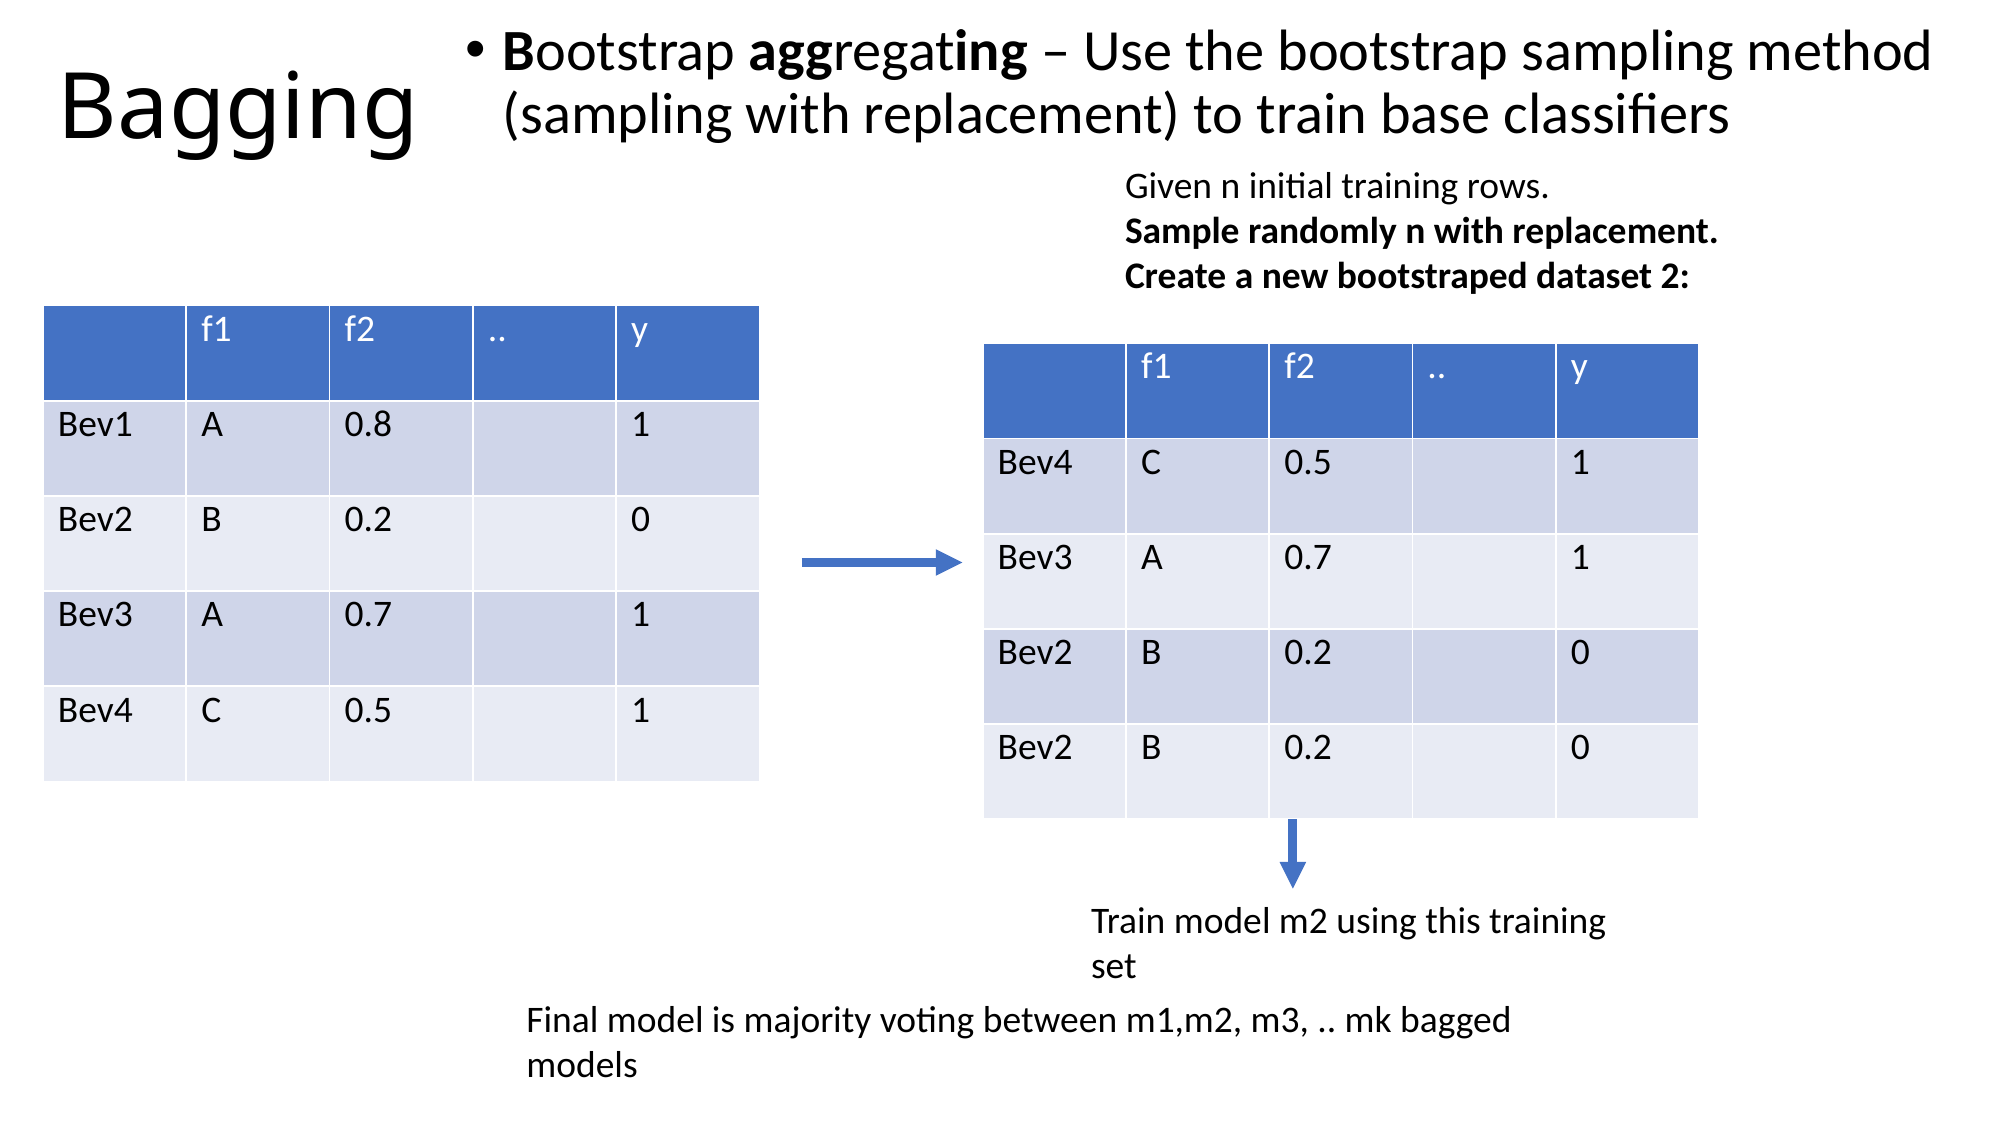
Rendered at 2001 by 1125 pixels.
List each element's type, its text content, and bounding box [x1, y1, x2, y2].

table_cell [474, 592, 615, 685]
table_cell B [1127, 630, 1268, 723]
table_cell 0.7 [1270, 535, 1412, 628]
table_cell C [187, 687, 329, 781]
table_cell 0.2 [1270, 725, 1412, 818]
table_cell 0 [617, 497, 759, 590]
table_cell [1413, 439, 1555, 533]
table_cell A [1127, 535, 1268, 628]
table_header .. [1413, 344, 1555, 438]
table_cell 1 [617, 402, 759, 495]
table_cell 0.2 [1270, 630, 1412, 723]
table_cell Bev2 [984, 725, 1125, 818]
table_cell B [1127, 725, 1268, 818]
table_cell C [1127, 439, 1268, 533]
table_cell Bev4 [984, 439, 1125, 533]
table_cell Bev3 [984, 535, 1125, 628]
table_cell 1 [1557, 535, 1698, 628]
text_box Given n initial training rows. Sample randomly n with replacement. Create a new bootstraped dataset 2: [1110, 154, 1787, 304]
table_cell A [187, 592, 329, 685]
list Bootstrap aggregating – Use the bootstrap sampling method (sampling with replacement) to train base classifiers [450, 12, 2000, 205]
table_header .. [474, 306, 615, 400]
table_header [44, 306, 185, 400]
table_cell 0.7 [330, 592, 472, 685]
table_header f2 [330, 306, 472, 400]
table_cell 0 [1557, 725, 1698, 818]
table_cell Bev3 [44, 592, 185, 685]
table_cell Bev1 [44, 402, 185, 495]
table_cell 0 [1557, 630, 1698, 723]
table_cell 1 [1557, 439, 1698, 533]
text_box Train model m2 using this training set [1076, 888, 1675, 994]
table_cell B [187, 497, 329, 590]
table_cell [1413, 535, 1555, 628]
table_cell [1413, 630, 1555, 723]
table_cell [474, 687, 615, 781]
table_header y [617, 306, 759, 400]
table_cell 0.8 [330, 402, 472, 495]
table_cell 0.2 [330, 497, 472, 590]
table_cell 0.5 [1270, 439, 1412, 533]
title Bagging [42, 0, 1768, 218]
table_header f1 [187, 306, 329, 400]
table_cell Bev4 [44, 687, 185, 781]
table_header f2 [1270, 344, 1412, 438]
table_cell 1 [617, 592, 759, 685]
table_cell 0.5 [330, 687, 472, 781]
table_cell [474, 402, 615, 495]
table_header y [1557, 344, 1698, 438]
table_cell 1 [617, 687, 759, 781]
table_header [984, 344, 1125, 438]
table_cell A [187, 402, 329, 495]
table_cell [1413, 725, 1555, 818]
table_cell Bev2 [44, 497, 185, 590]
table_cell [474, 497, 615, 590]
table_cell Bev2 [984, 630, 1125, 723]
text_box Final model is majority voting between m1,m2, m3, .. mk bagged models [511, 988, 1627, 1093]
table_header f1 [1127, 344, 1268, 438]
